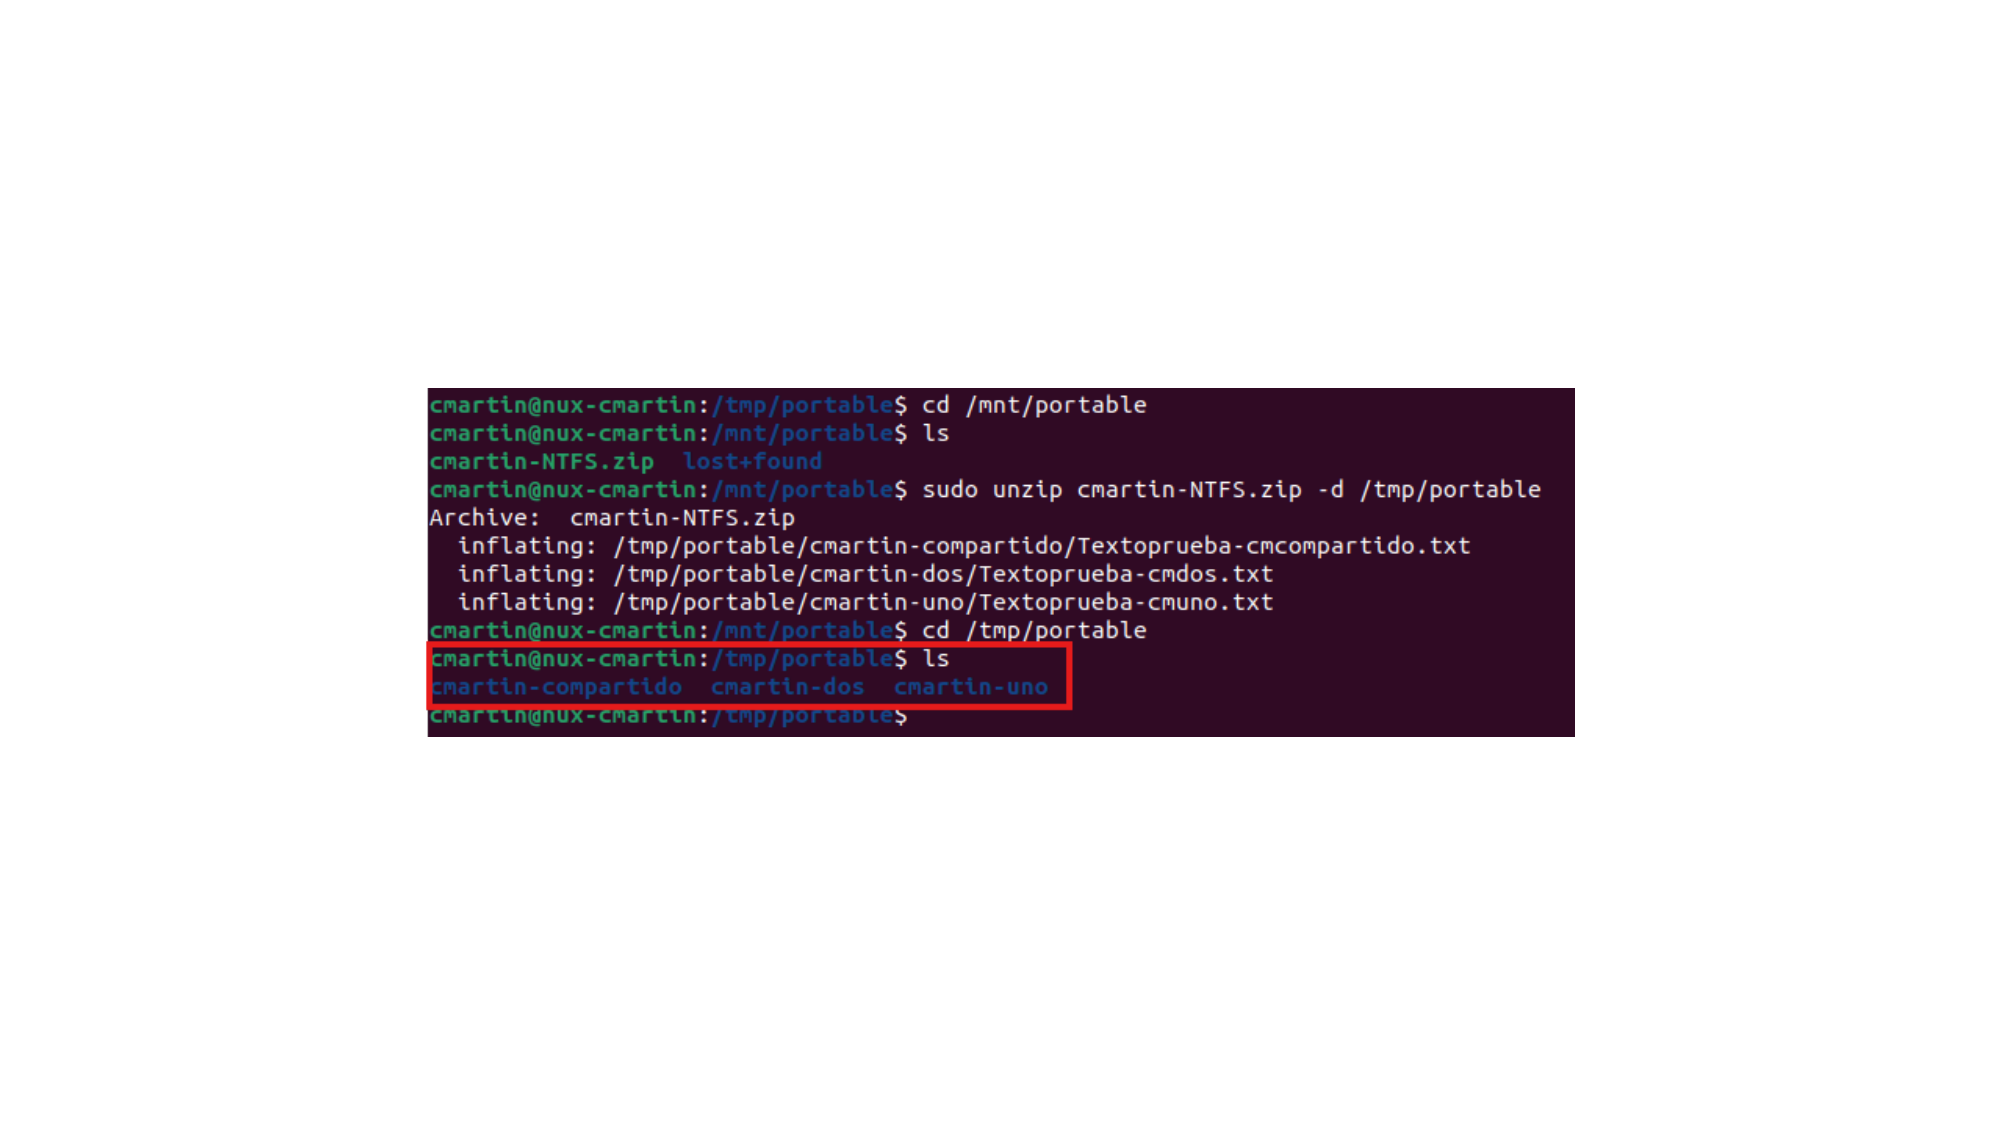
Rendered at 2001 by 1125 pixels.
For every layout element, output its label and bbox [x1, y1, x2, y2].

picture [425, 388, 1575, 737]
